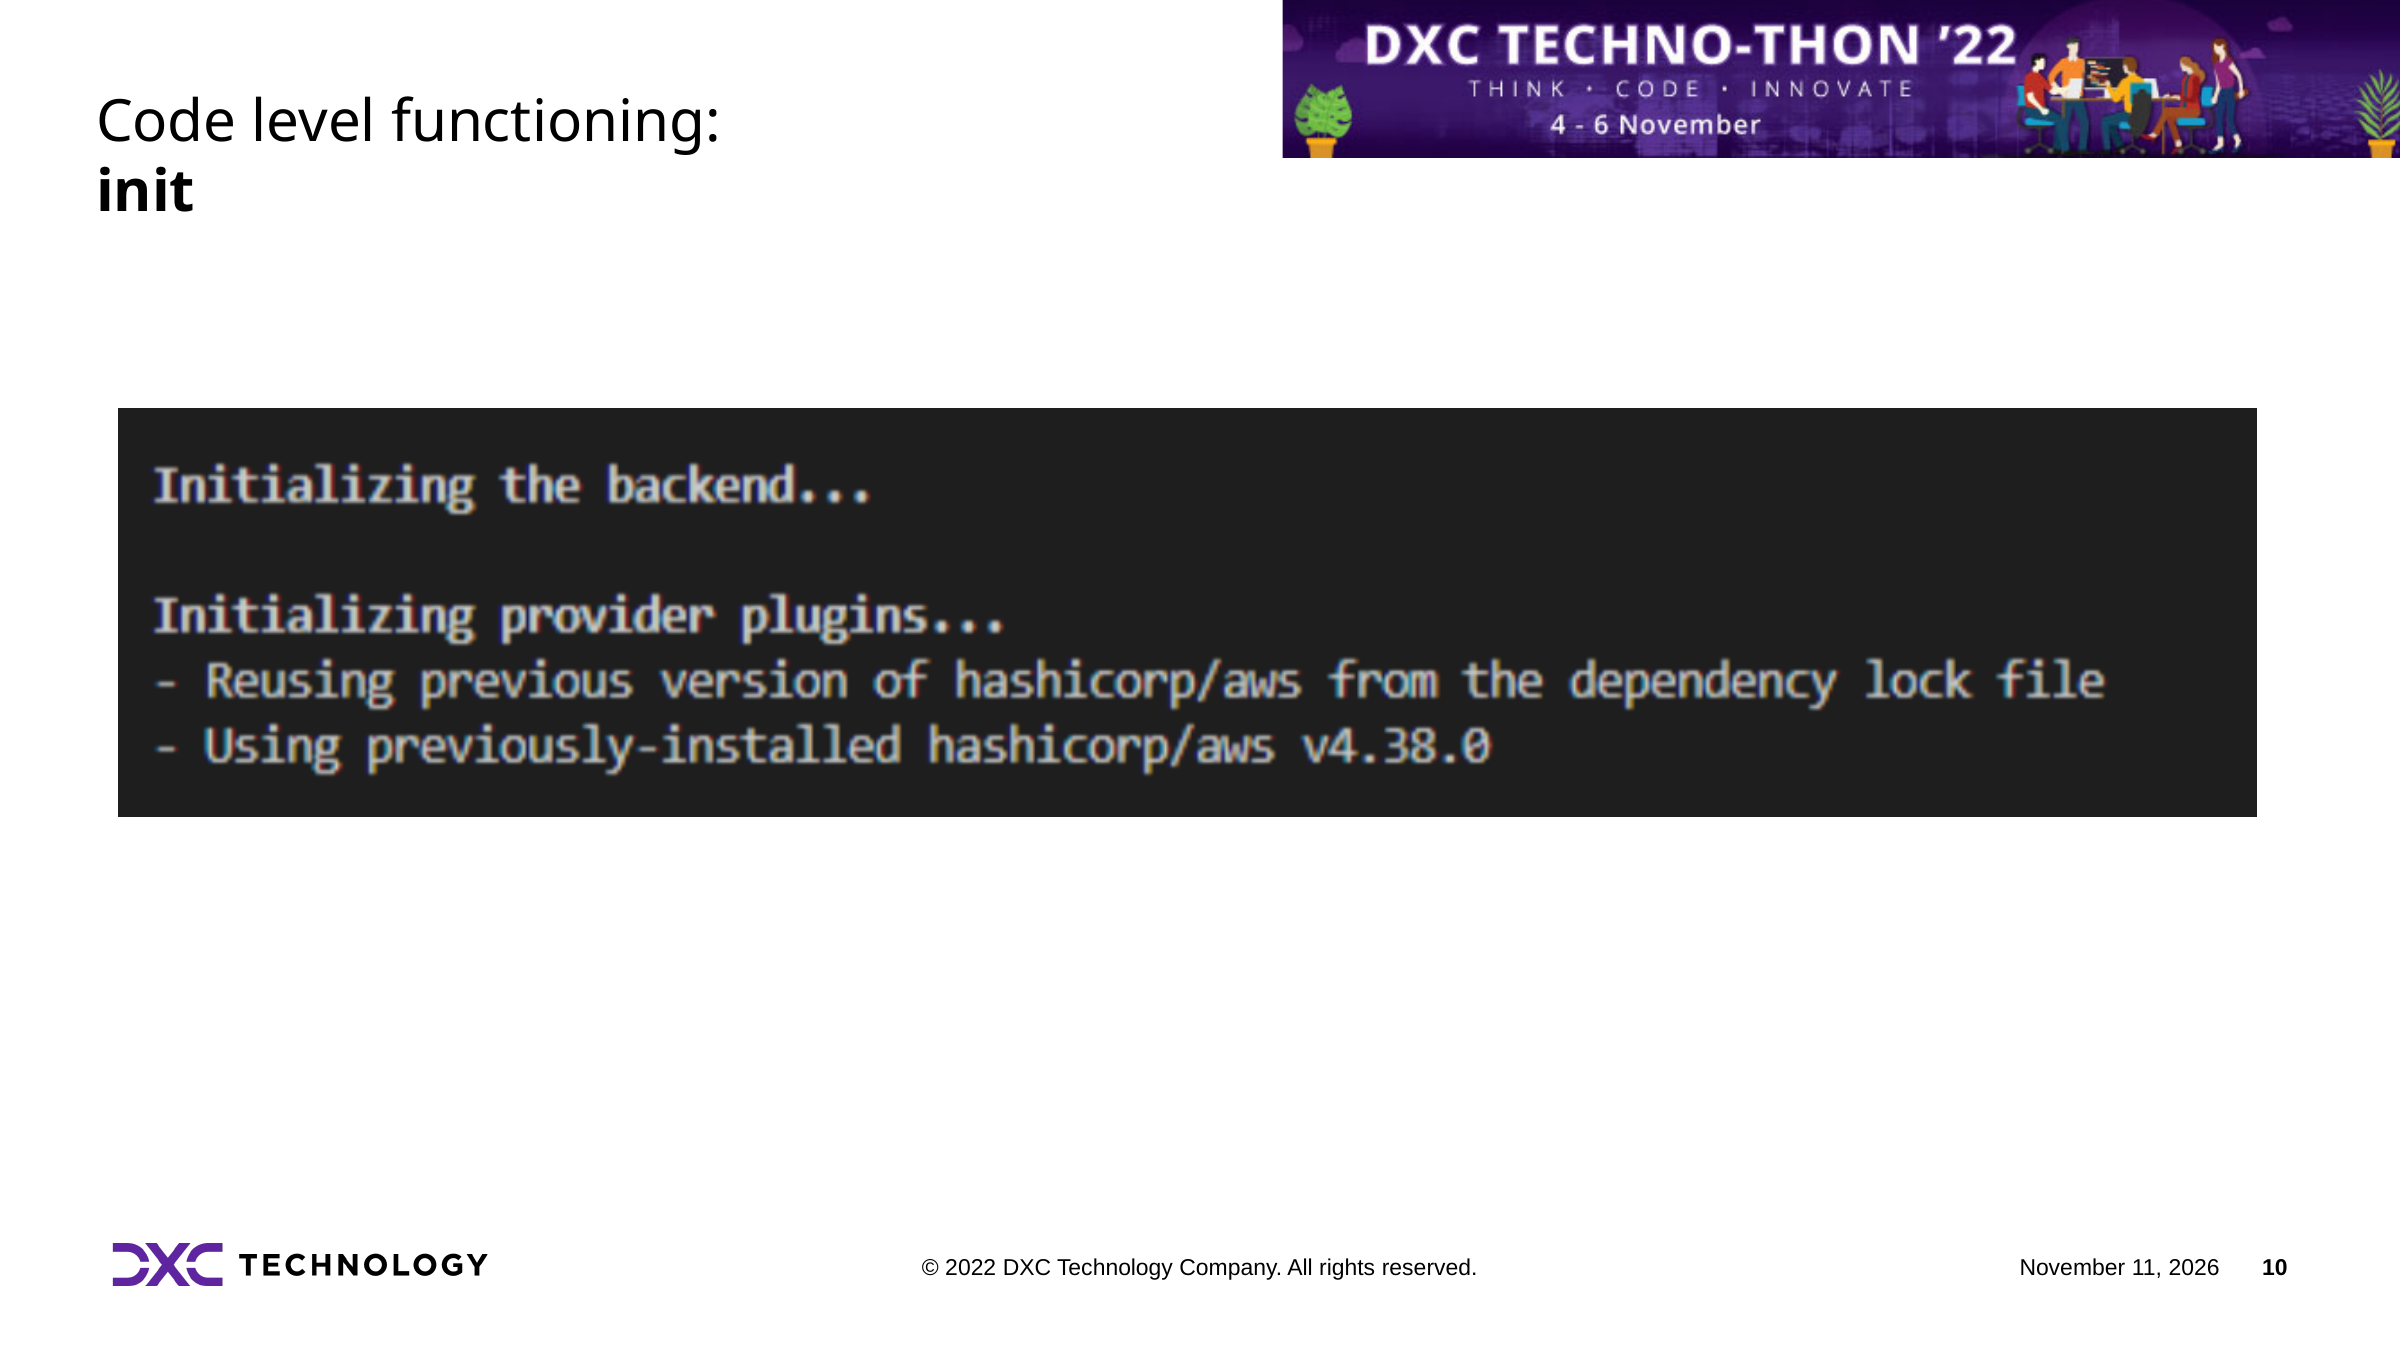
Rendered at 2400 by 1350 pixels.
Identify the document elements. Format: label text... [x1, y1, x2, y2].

picture [118, 408, 2257, 817]
picture [112, 1243, 488, 1286]
text_box Code level functioning: init [81, 75, 2257, 231]
picture [1282, 0, 2400, 158]
